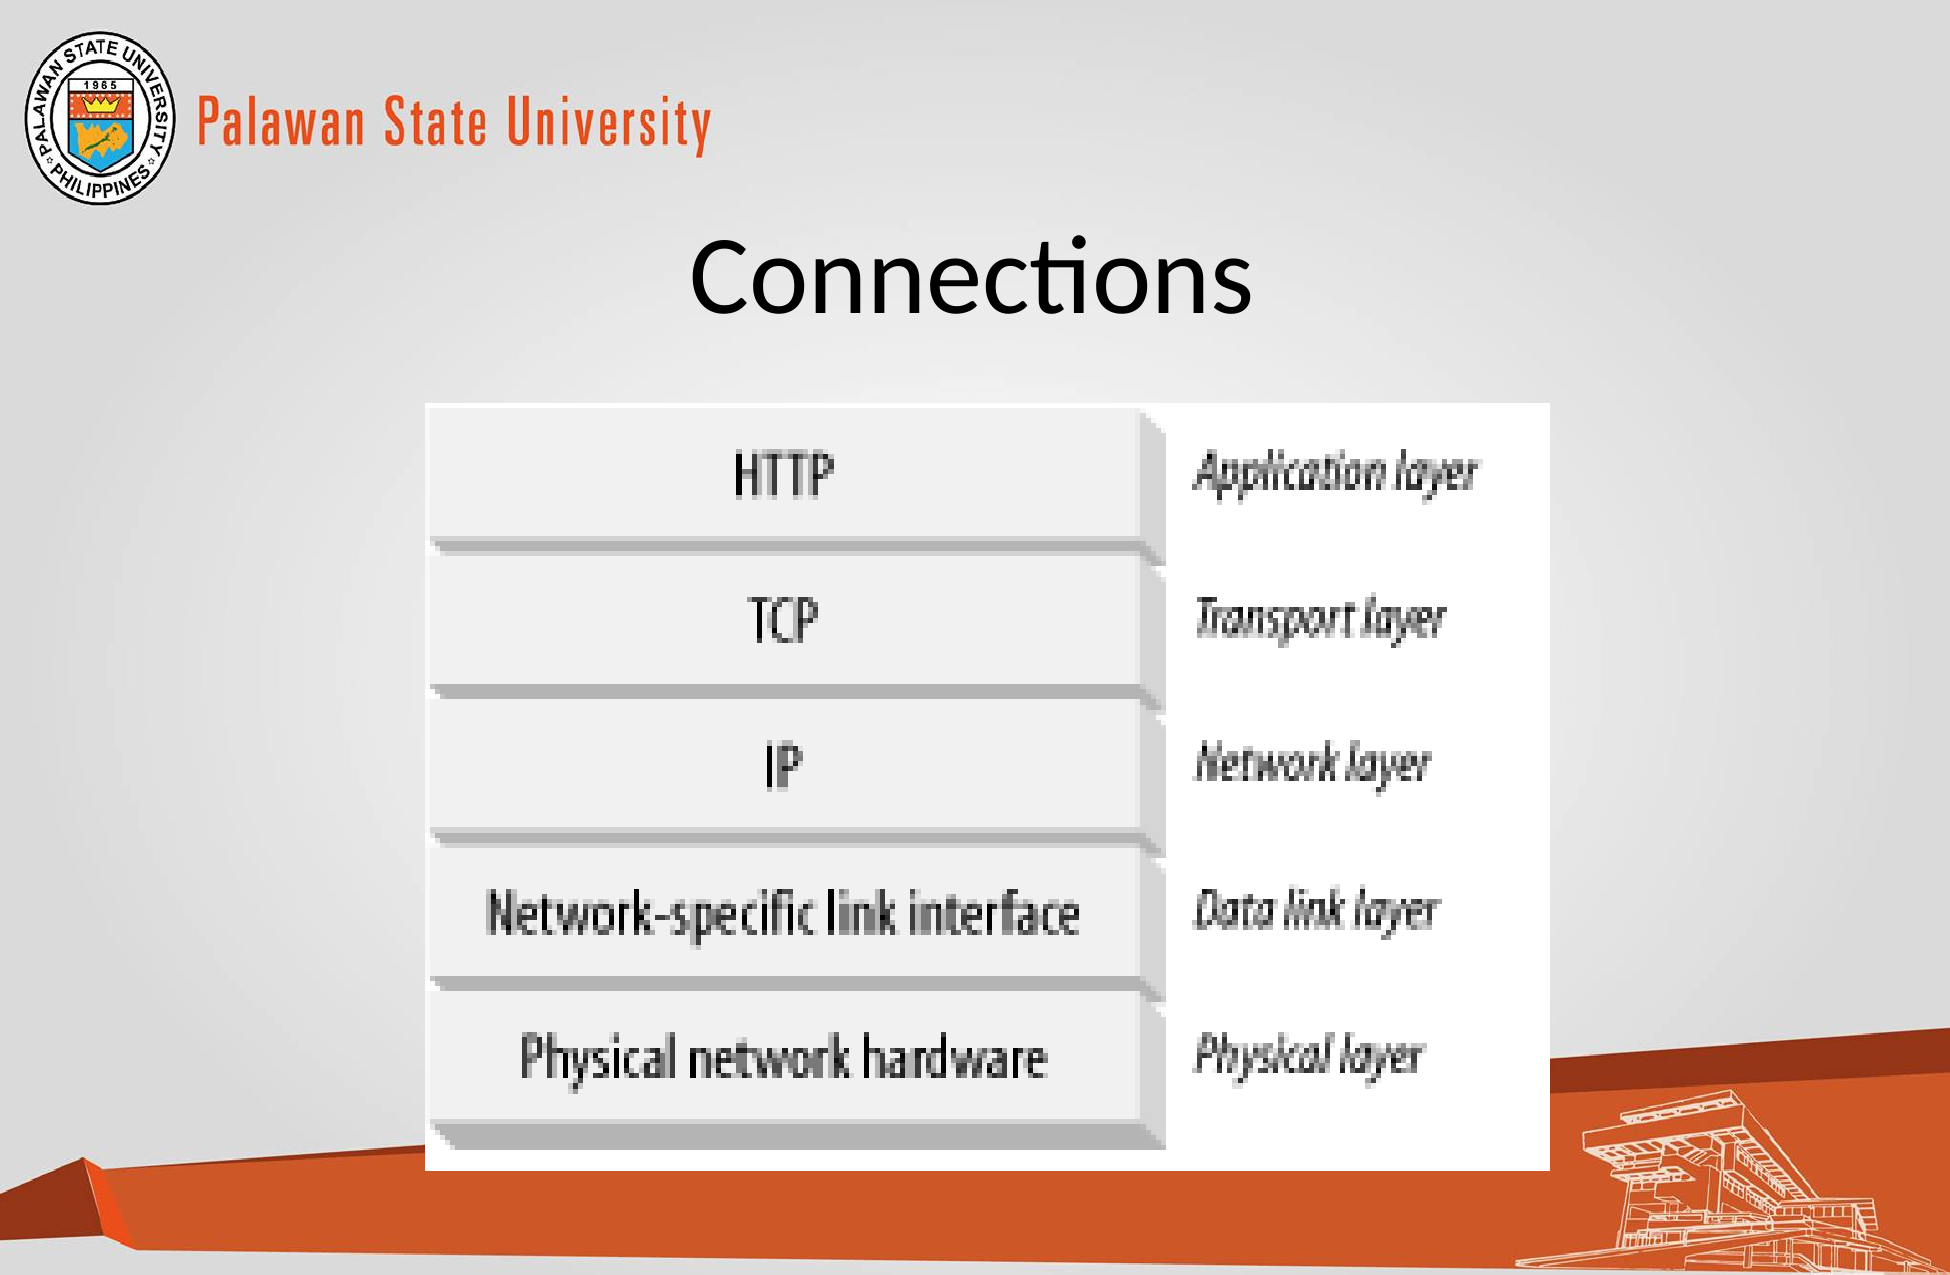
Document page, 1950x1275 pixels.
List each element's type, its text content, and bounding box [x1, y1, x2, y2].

picture [0, 0, 1950, 1275]
title Connections [94, 162, 1850, 375]
